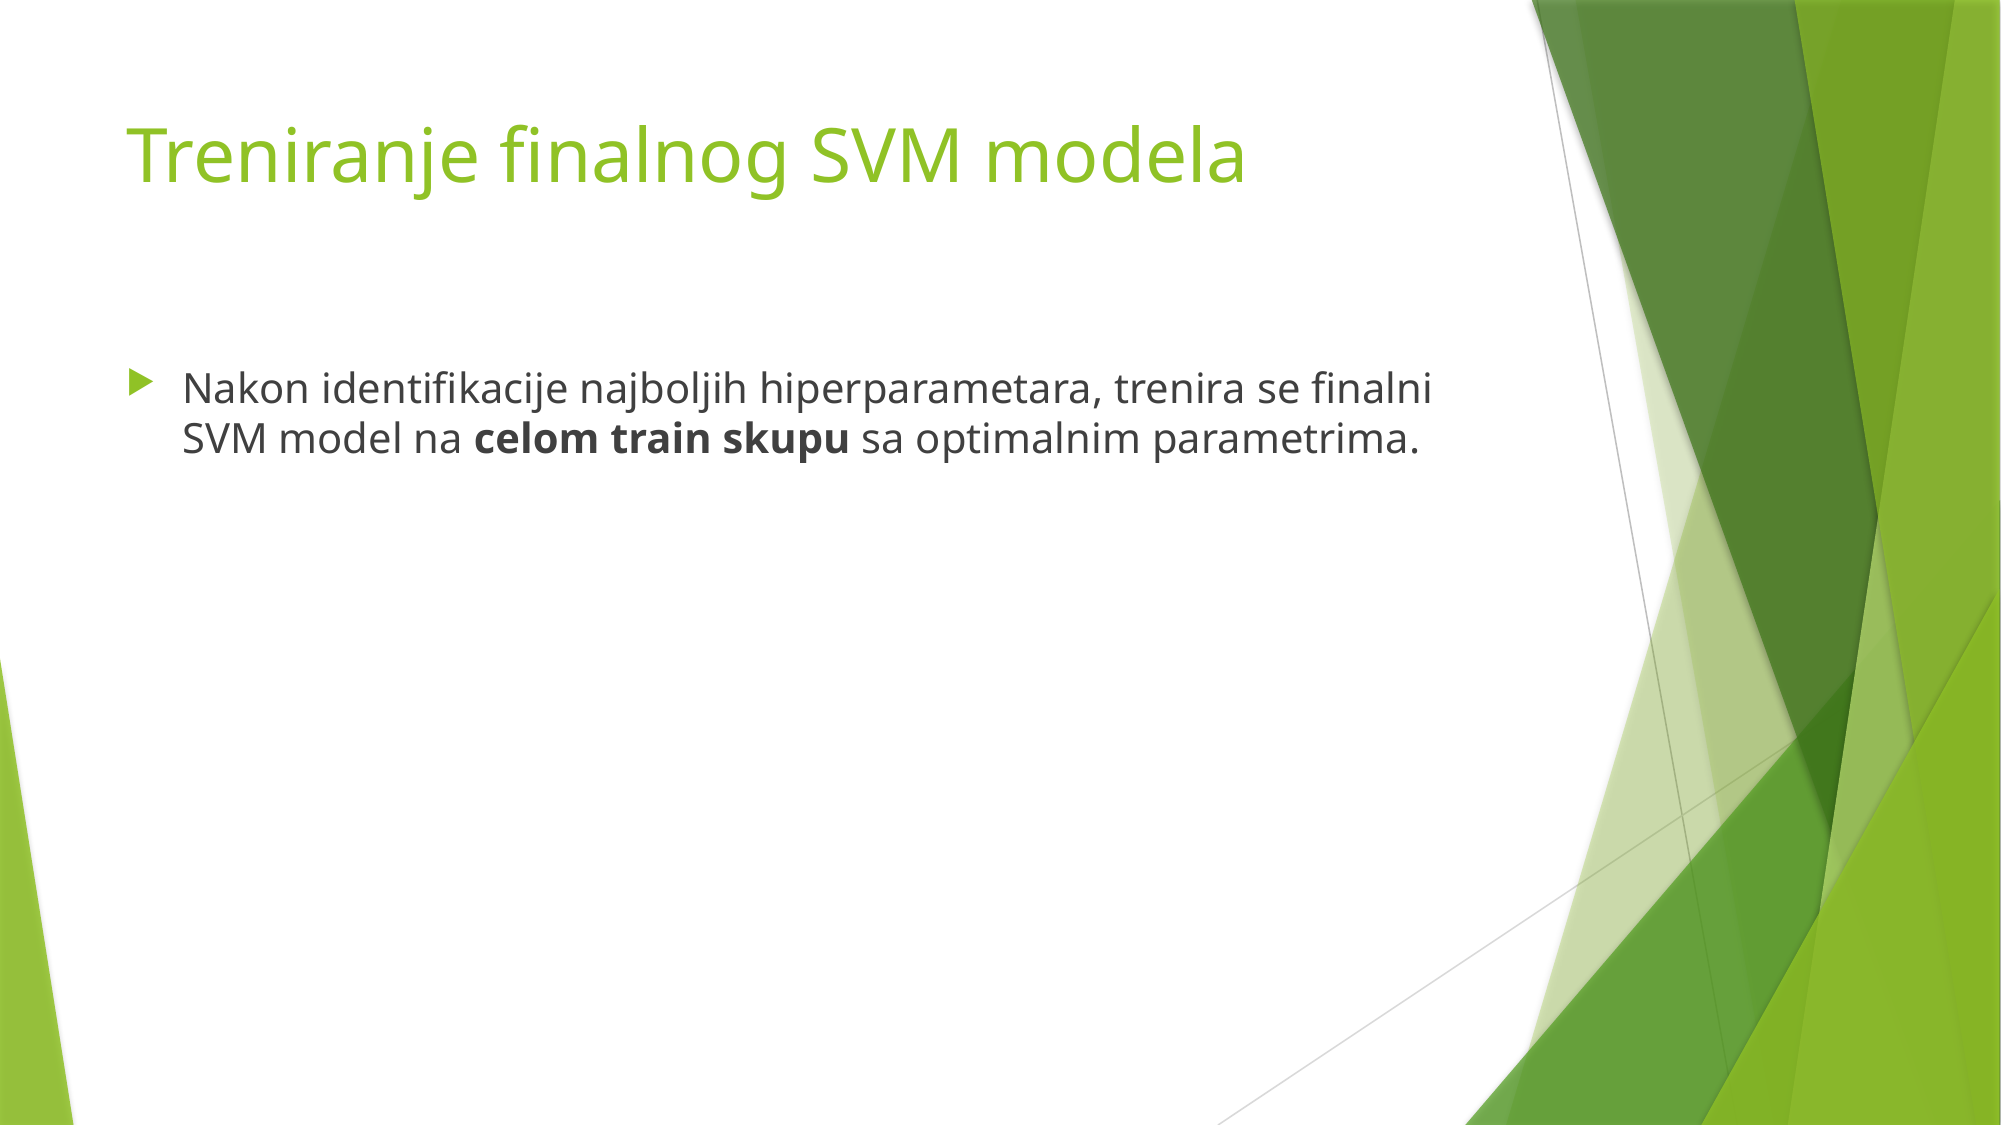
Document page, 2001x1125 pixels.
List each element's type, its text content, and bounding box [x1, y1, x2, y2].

list Nakon identifikacije najboljih hiperparametara, trenira se finalni SVM model na celom train skupu sa optimalnim parametrima. [111, 354, 1522, 992]
title Treniranje finalnog SVM modela [111, 99, 1522, 317]
